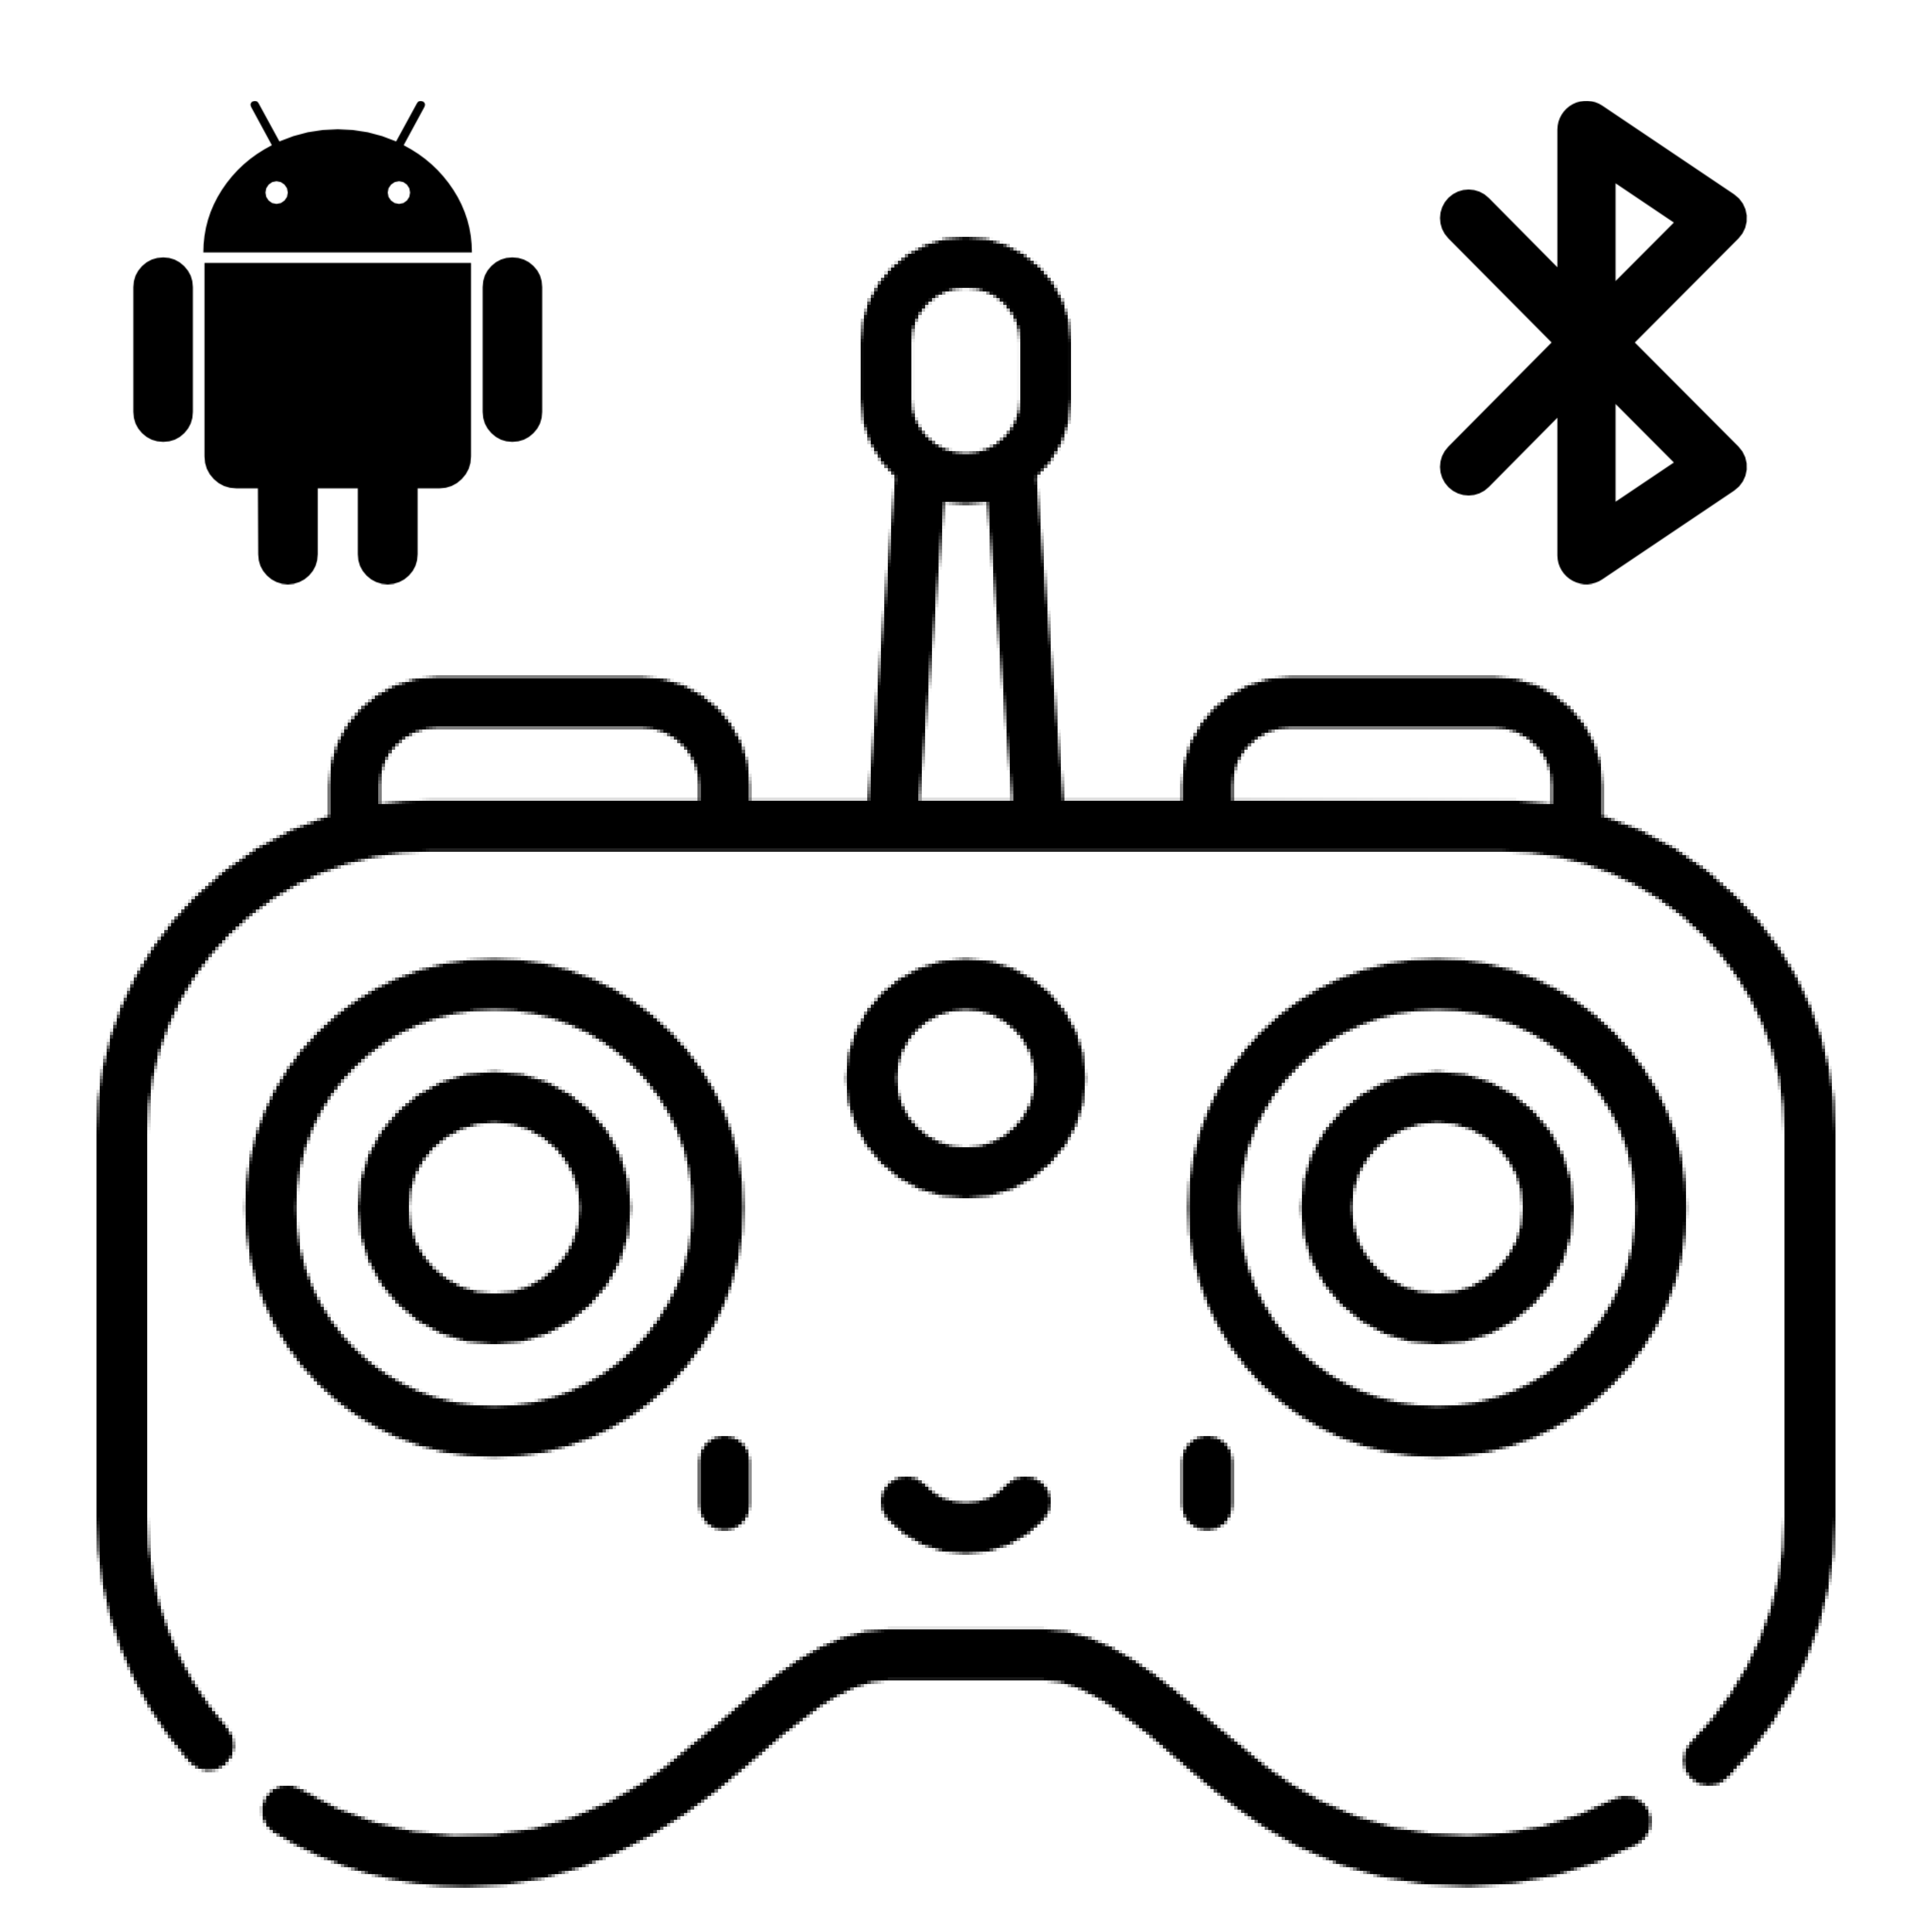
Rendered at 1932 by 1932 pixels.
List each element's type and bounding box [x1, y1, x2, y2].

picture [96, 101, 1835, 1932]
